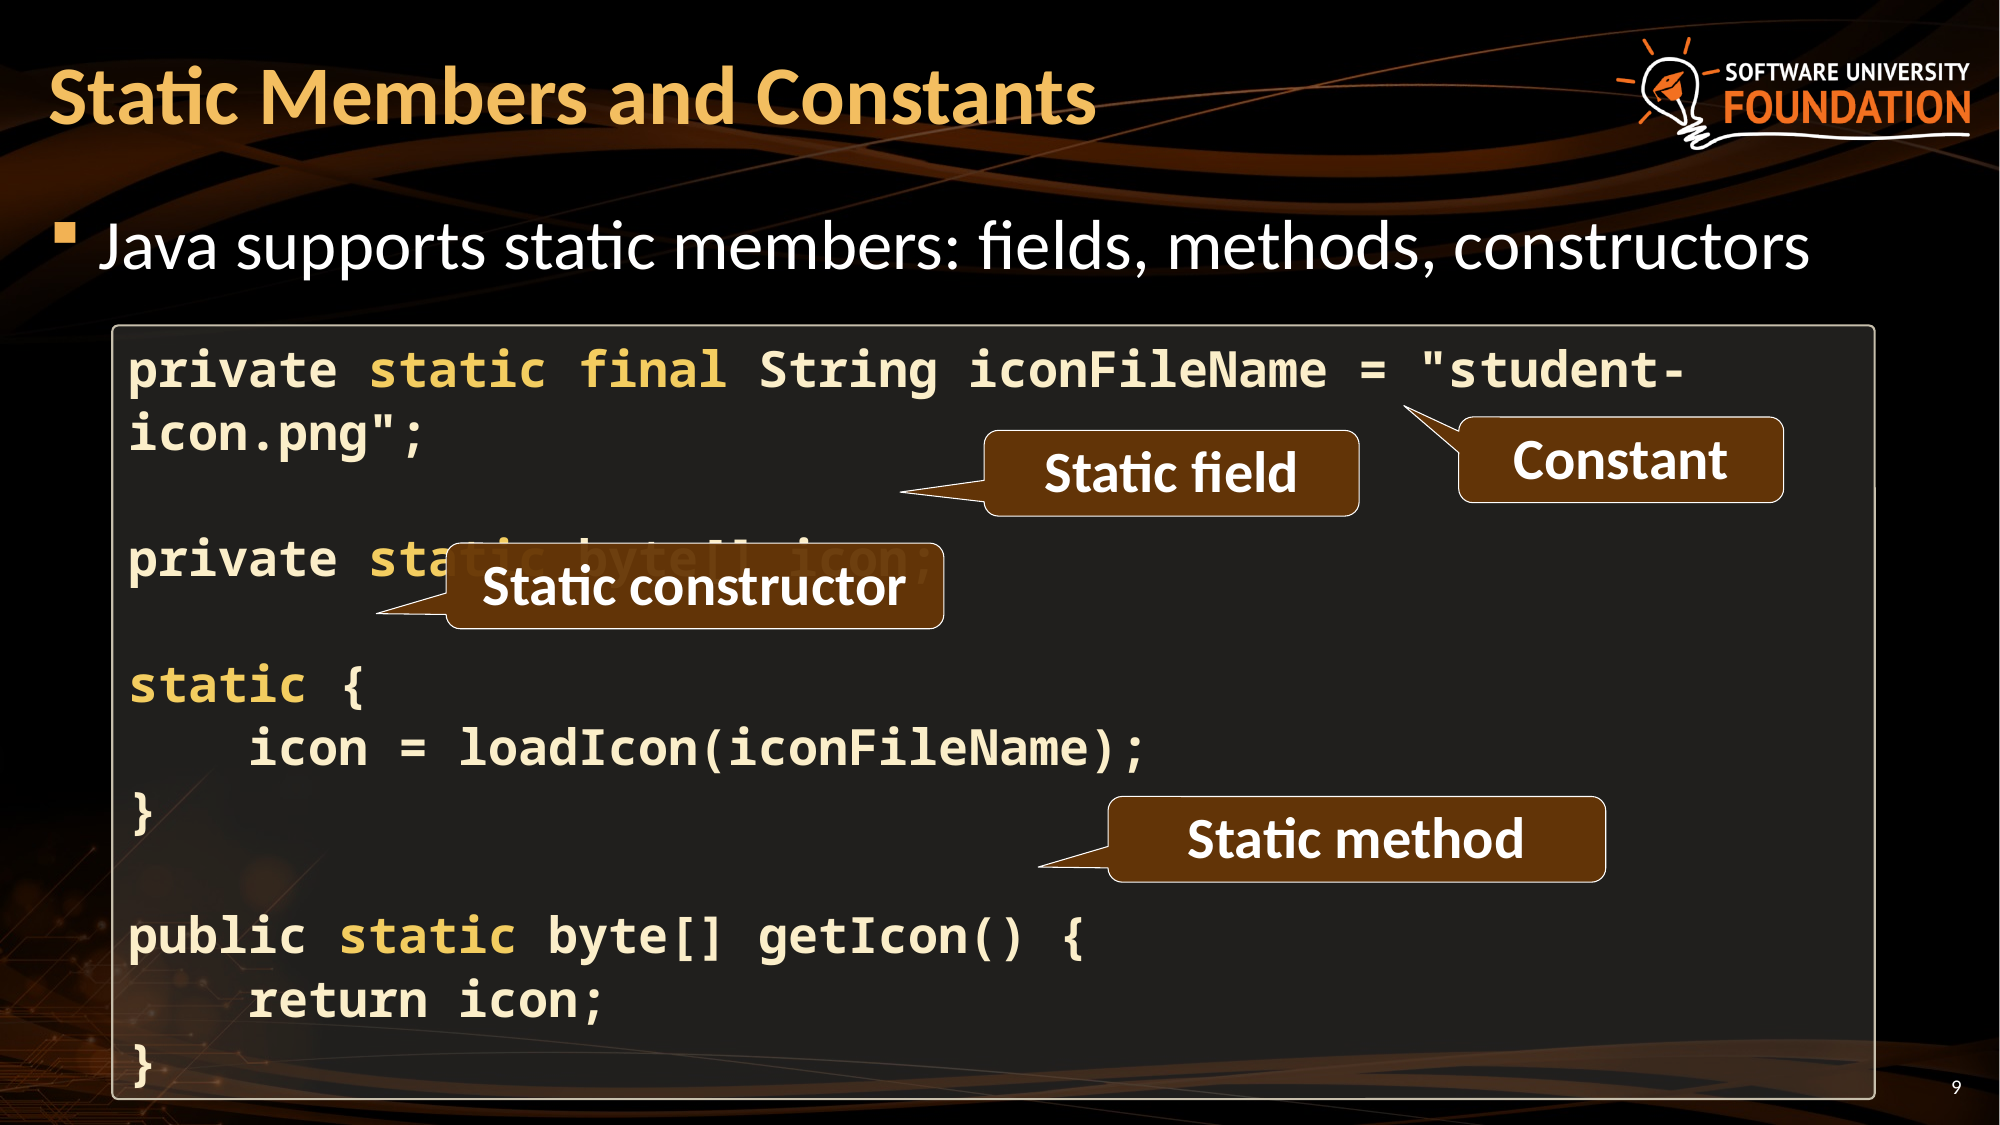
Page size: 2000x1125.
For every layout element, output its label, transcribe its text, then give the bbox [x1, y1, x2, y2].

list Java supports static members: fields, methods, constructors [31, 188, 1968, 1103]
text_box Static method [1038, 796, 1606, 883]
title Static Members and Constants [30, 6, 1602, 189]
text_box private static final String iconFileName = "student-icon.png"; private static byte[] icon; static { icon = loadIcon(iconFileName); } public static byte[] getIcon() { return icon; } [112, 325, 1875, 1100]
picture [0, 0, 2000, 1125]
text_box Constant [1403, 405, 1784, 503]
text_box Static constructor [376, 543, 944, 629]
text_box Static field [900, 430, 1360, 517]
